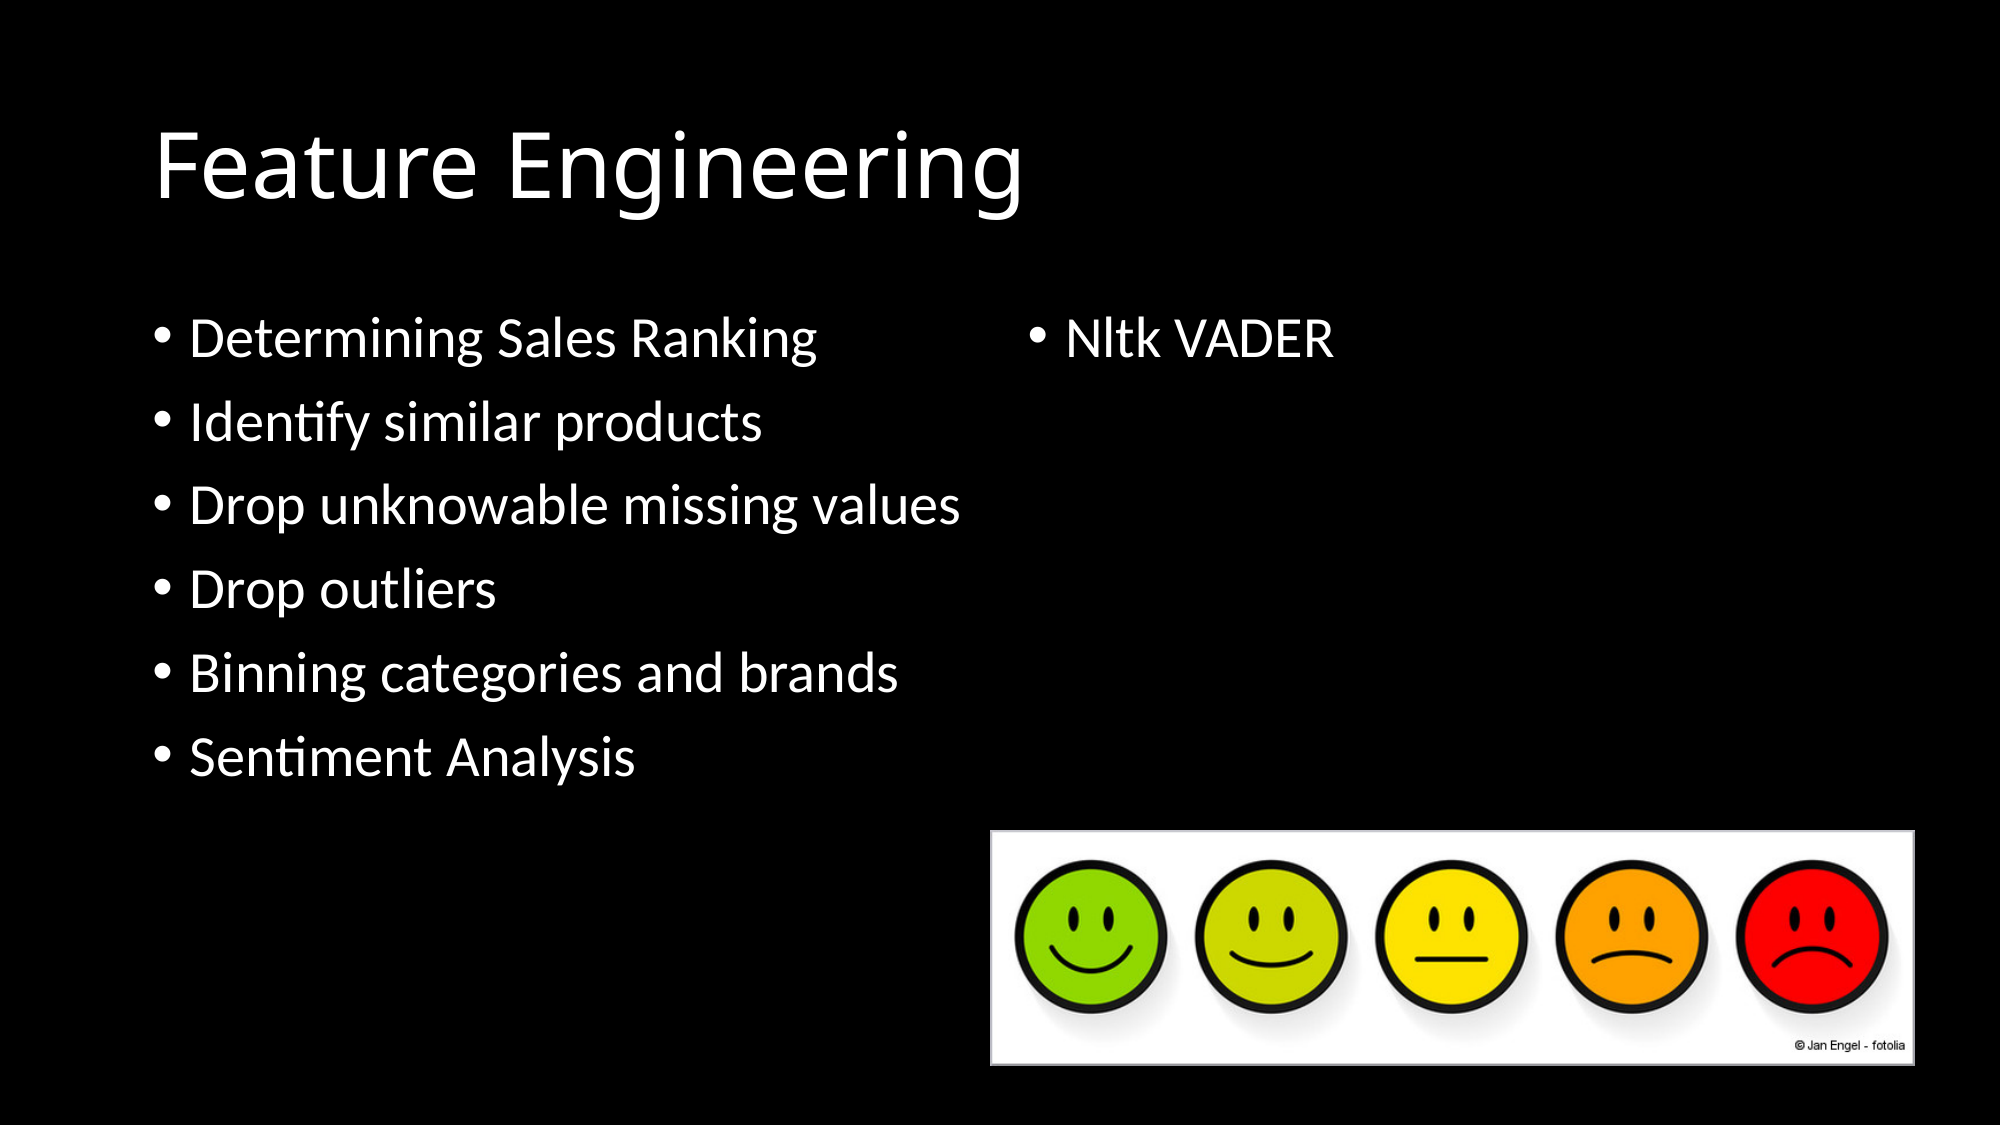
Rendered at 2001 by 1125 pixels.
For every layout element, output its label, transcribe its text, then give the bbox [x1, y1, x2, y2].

title Feature Engineering [137, 59, 1863, 278]
picture [990, 830, 1915, 1066]
list Determining Sales Ranking Identify similar products Drop unknowable missing values Drop outliers Binning categories and brands Sentiment Analysis [137, 299, 988, 1014]
list Nltk VADER [1012, 299, 1863, 830]
